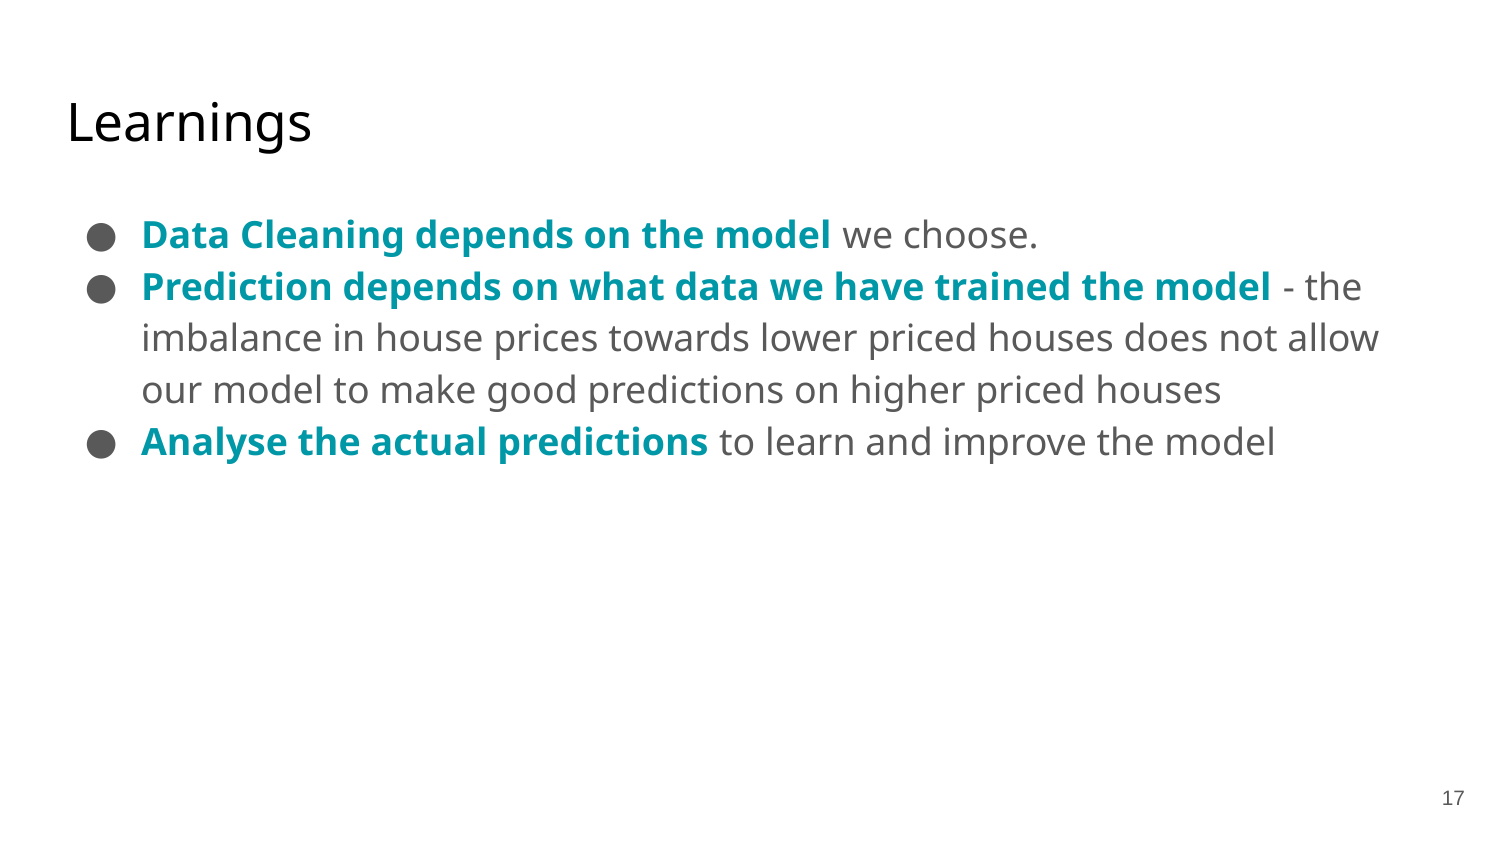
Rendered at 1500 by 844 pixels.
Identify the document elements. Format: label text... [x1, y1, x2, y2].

title Learnings [51, 72, 1449, 167]
list Data Cleaning depends on the model we choose. Prediction depends on what data we have trained the model - the imbalance in house prices towards lower priced houses does not allow our model to make good predictions on higher priced houses Analyse the actual predictions to learn and improve the model [51, 189, 1411, 750]
slide_number ‹#› [1389, 764, 1480, 830]
